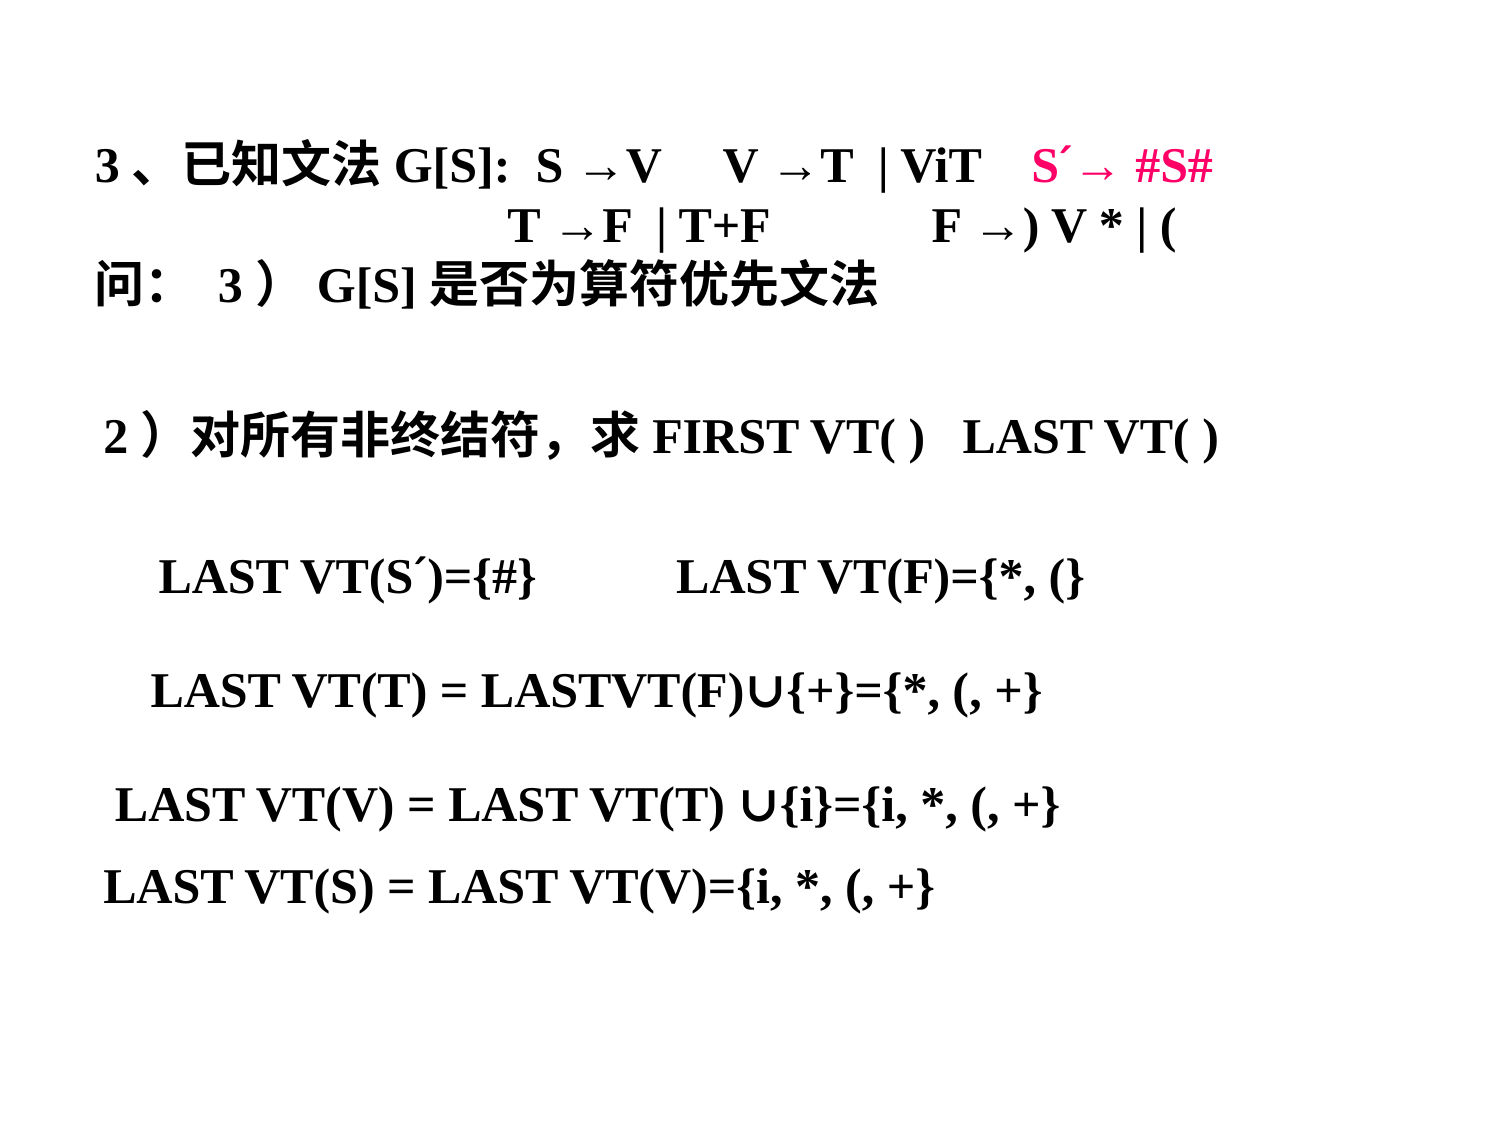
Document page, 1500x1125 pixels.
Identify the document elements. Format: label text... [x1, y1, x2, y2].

text_box LAST VT(T) = LASTVT(F)∪{+}={*, (, +} [135, 650, 1353, 785]
text_box LAST VT(S´)={#} [143, 536, 552, 612]
text_box 2）对所有非终结符，求FIRST VT( ) LAST VT( ) [88, 396, 1353, 471]
text_box LAST VT(F)={*, (} [661, 536, 1152, 612]
text_box 3、已知文法G[S]: S →V V →T | ViT S´→ #S# T →F | T+F F →) V * | ( 问： 3）G[S]是否为算符优先文法 [79, 124, 1380, 320]
text_box LAST VT(S) = LAST VT(V)={i, *, (, +} [88, 845, 1103, 921]
text_box LAST VT(V) = LAST VT(T) ∪{i}={i, *, (, +} [100, 764, 1223, 840]
